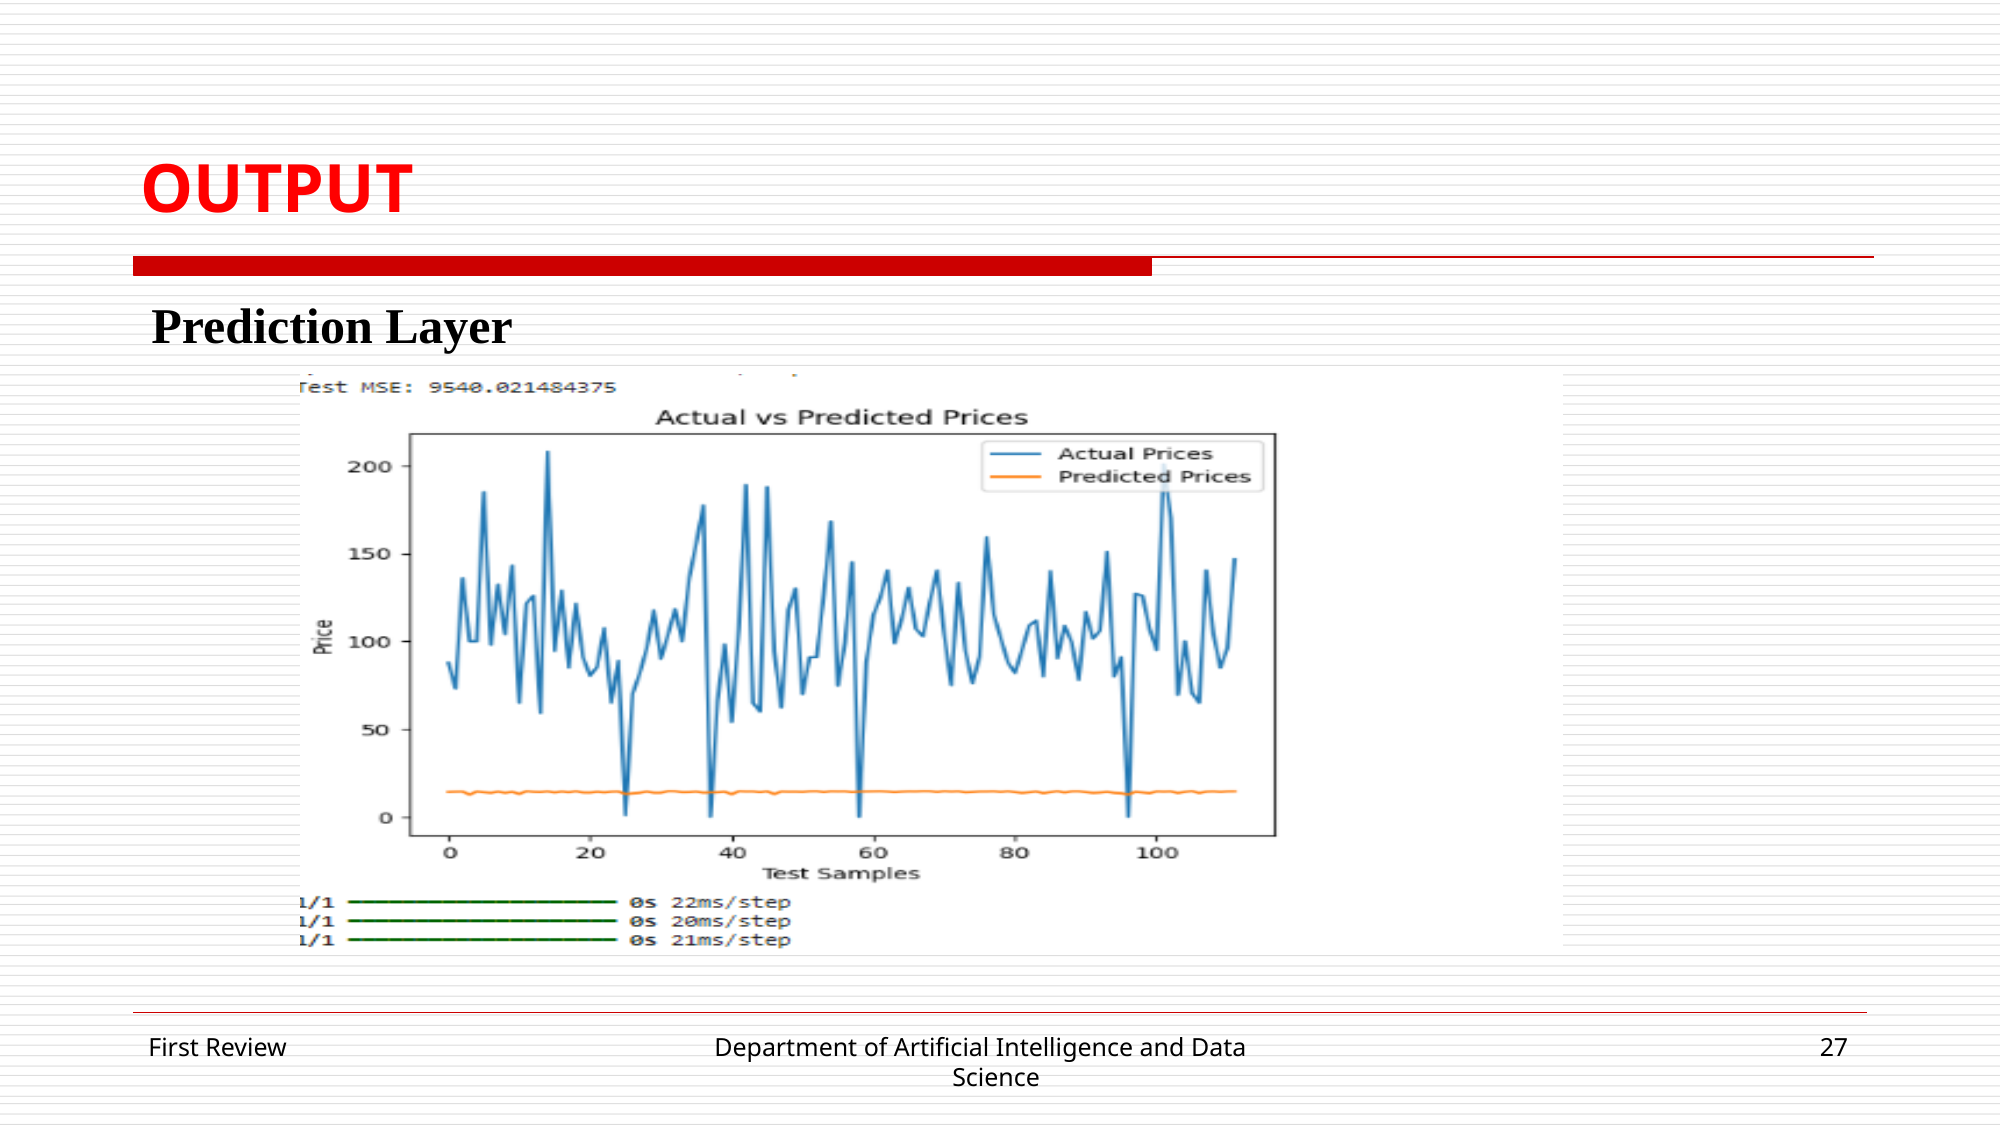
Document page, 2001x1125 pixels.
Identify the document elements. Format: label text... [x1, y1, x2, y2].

footer Department of Artificial Intelligence and Data Science [701, 1029, 1288, 1125]
picture [0, 0, 2000, 1125]
slide_number First Review [146, 1029, 304, 1125]
slide_number ‹#› [1813, 1029, 1861, 1125]
title OUTPUT [138, 144, 1862, 335]
text_box Prediction Layer [149, 291, 1036, 538]
